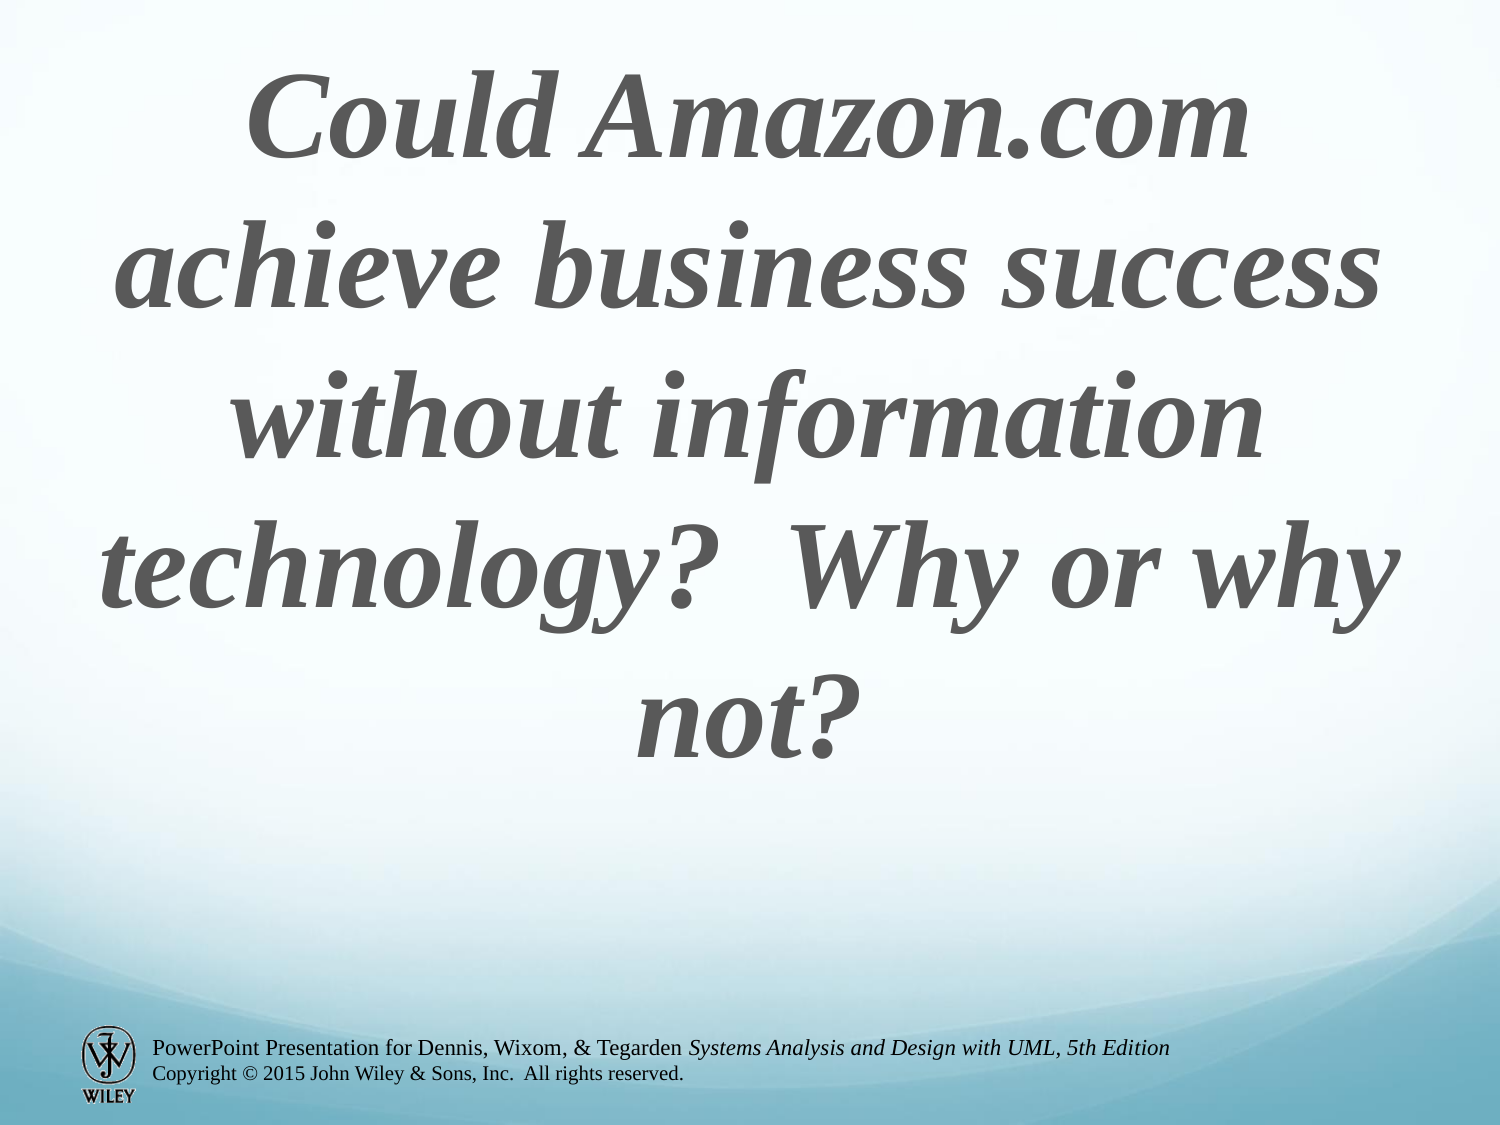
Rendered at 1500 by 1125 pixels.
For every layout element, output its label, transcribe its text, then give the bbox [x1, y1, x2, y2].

picture [0, 0, 1500, 1125]
list Could Amazon.com achieve business success without information technology? Why or why not? [24, 24, 1475, 1013]
